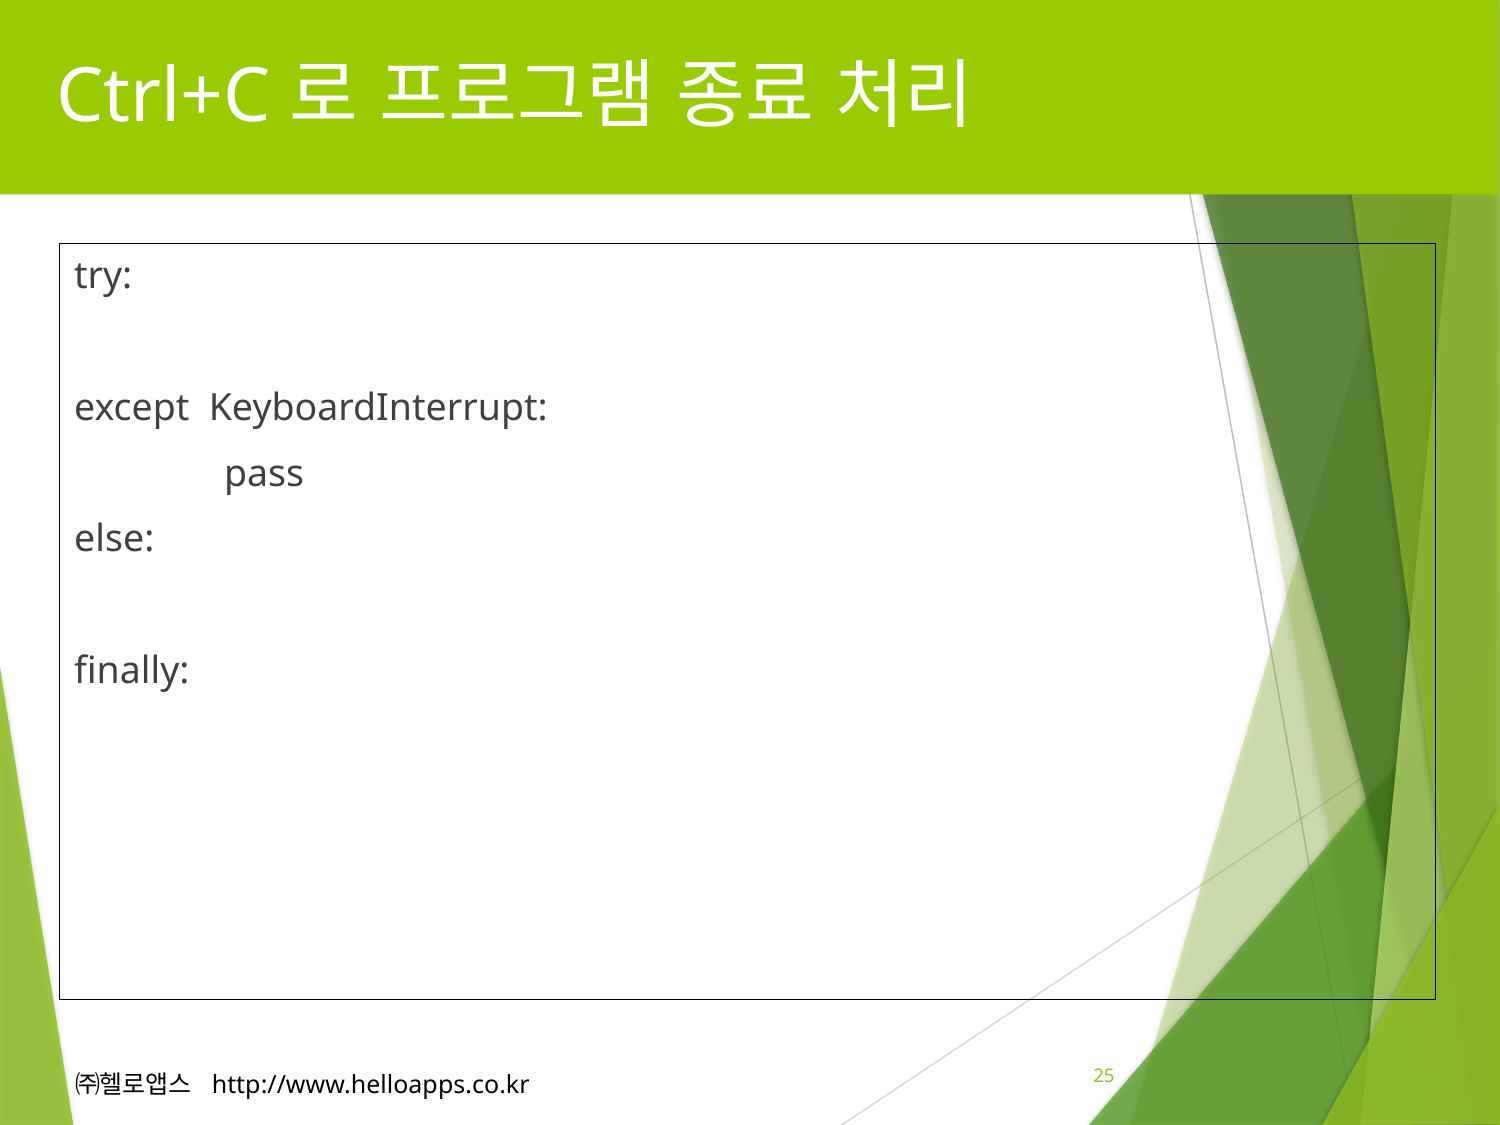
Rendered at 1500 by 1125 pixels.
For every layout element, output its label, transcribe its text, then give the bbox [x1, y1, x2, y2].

title Ctrl+C로 프로그램 종료 처리 [41, 38, 1471, 173]
list try: except KeyboardInterrupt: pass else: finally: [59, 243, 1436, 1000]
slide_number 25 [1045, 1046, 1130, 1107]
